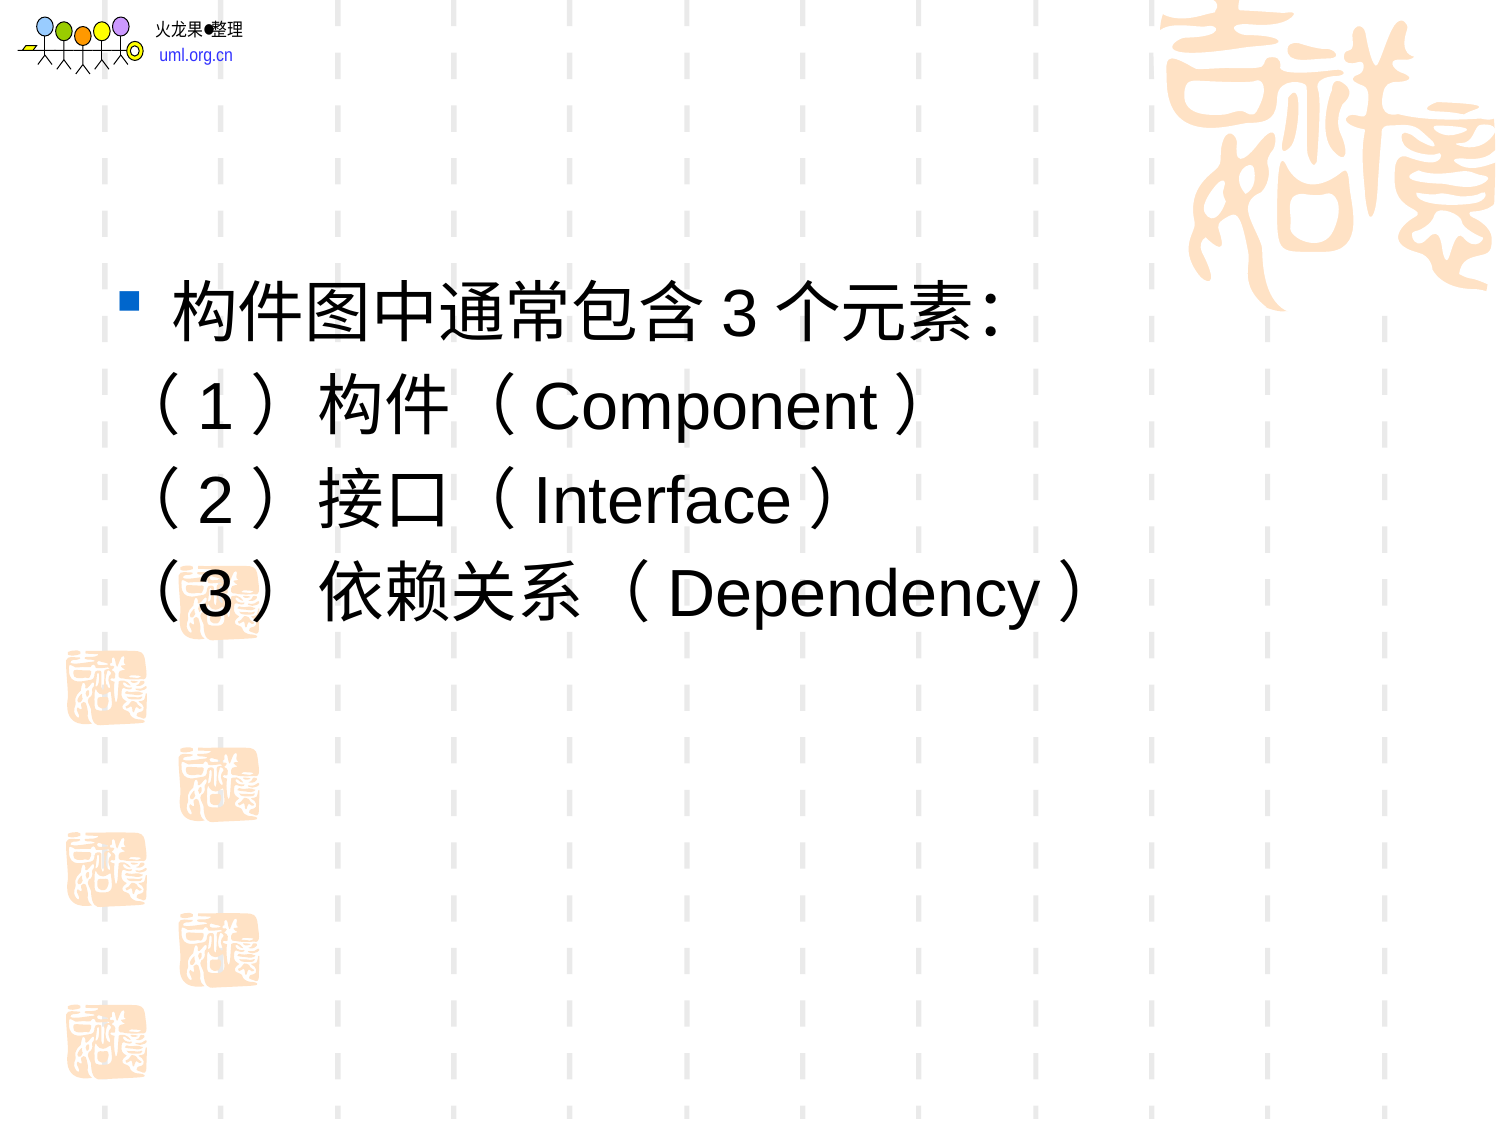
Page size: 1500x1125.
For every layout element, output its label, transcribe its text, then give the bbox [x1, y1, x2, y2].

list 构件图中通常包含3个元素： （1）构件（Component） （2）接口（Interface） （3）依赖关系（Dependency） [99, 262, 1438, 1001]
